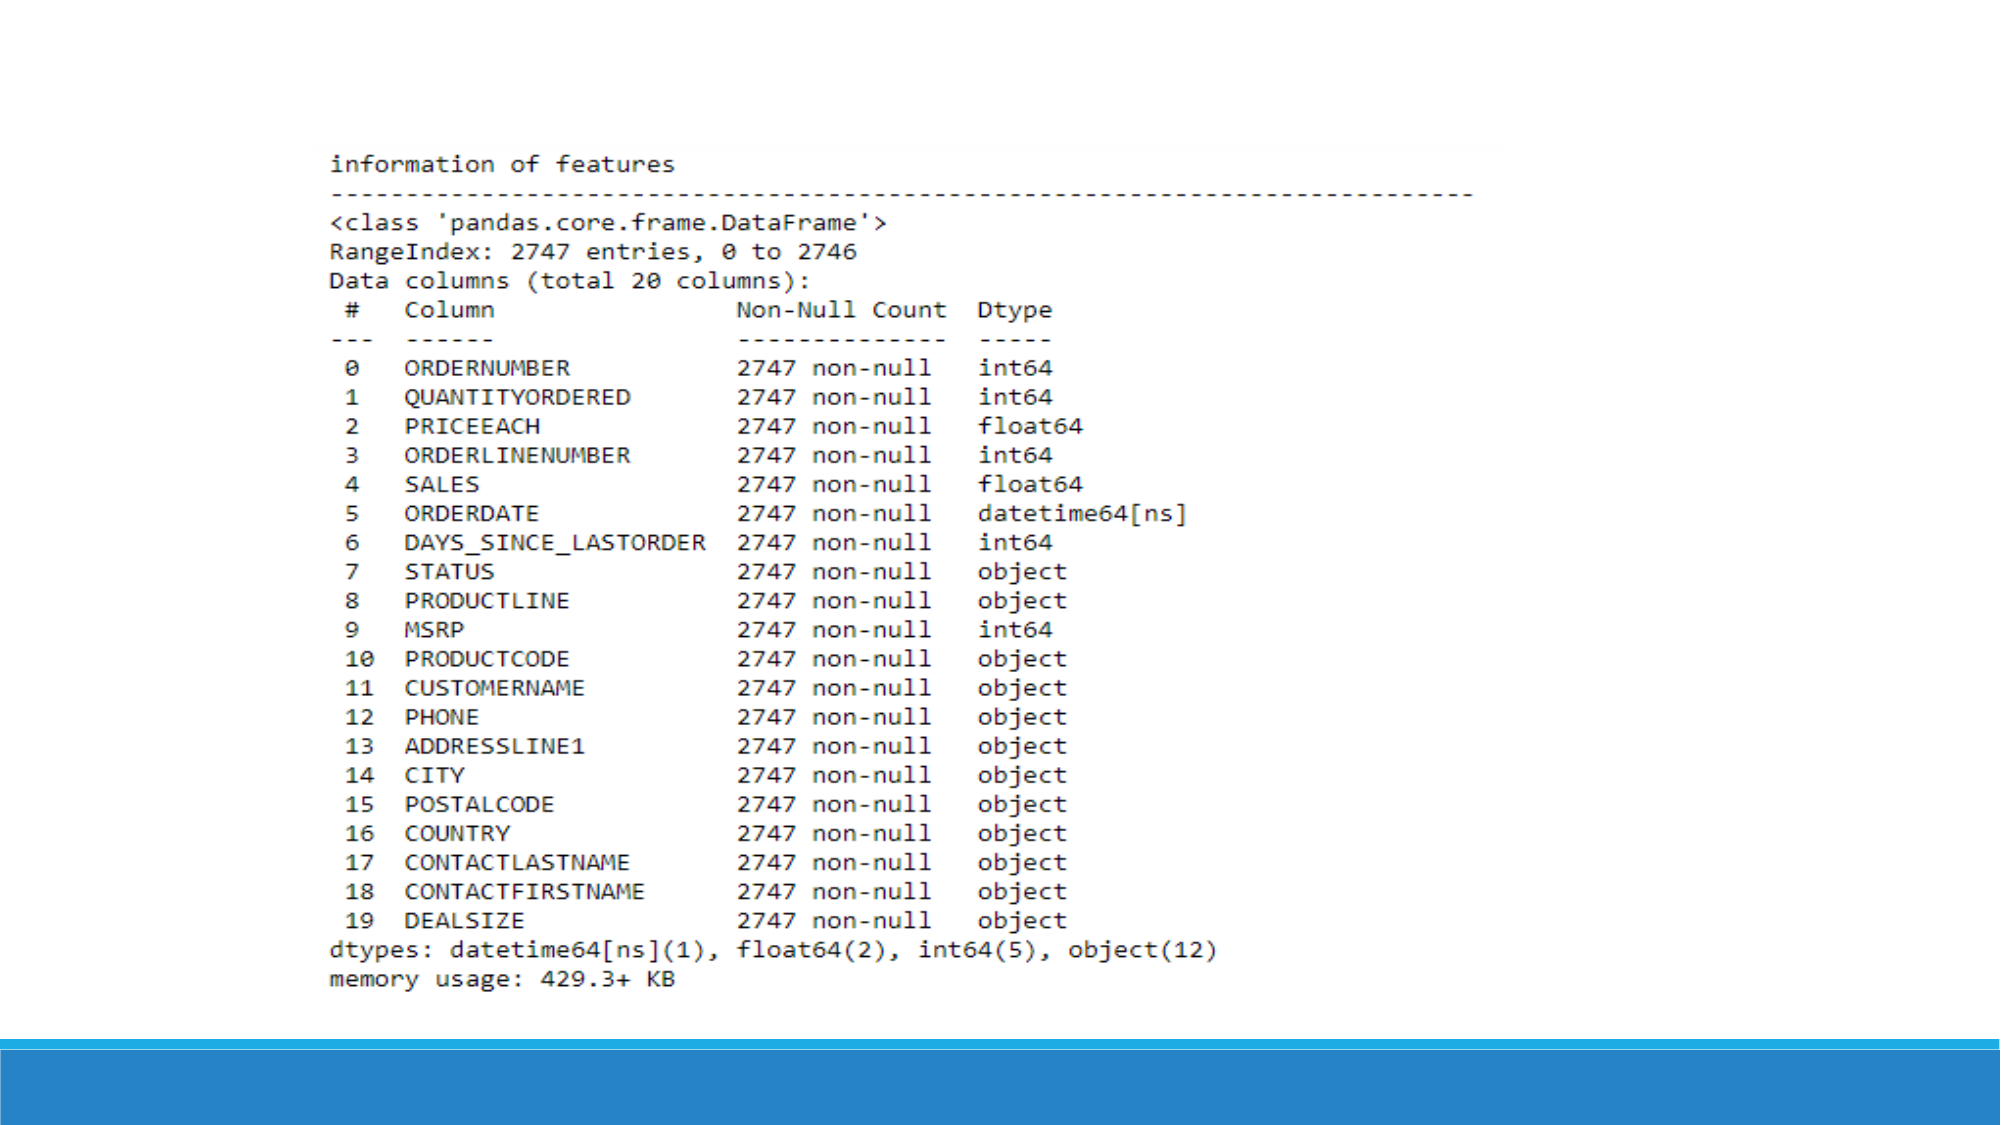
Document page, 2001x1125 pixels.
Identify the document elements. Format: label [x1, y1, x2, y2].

picture [314, 144, 1503, 1009]
